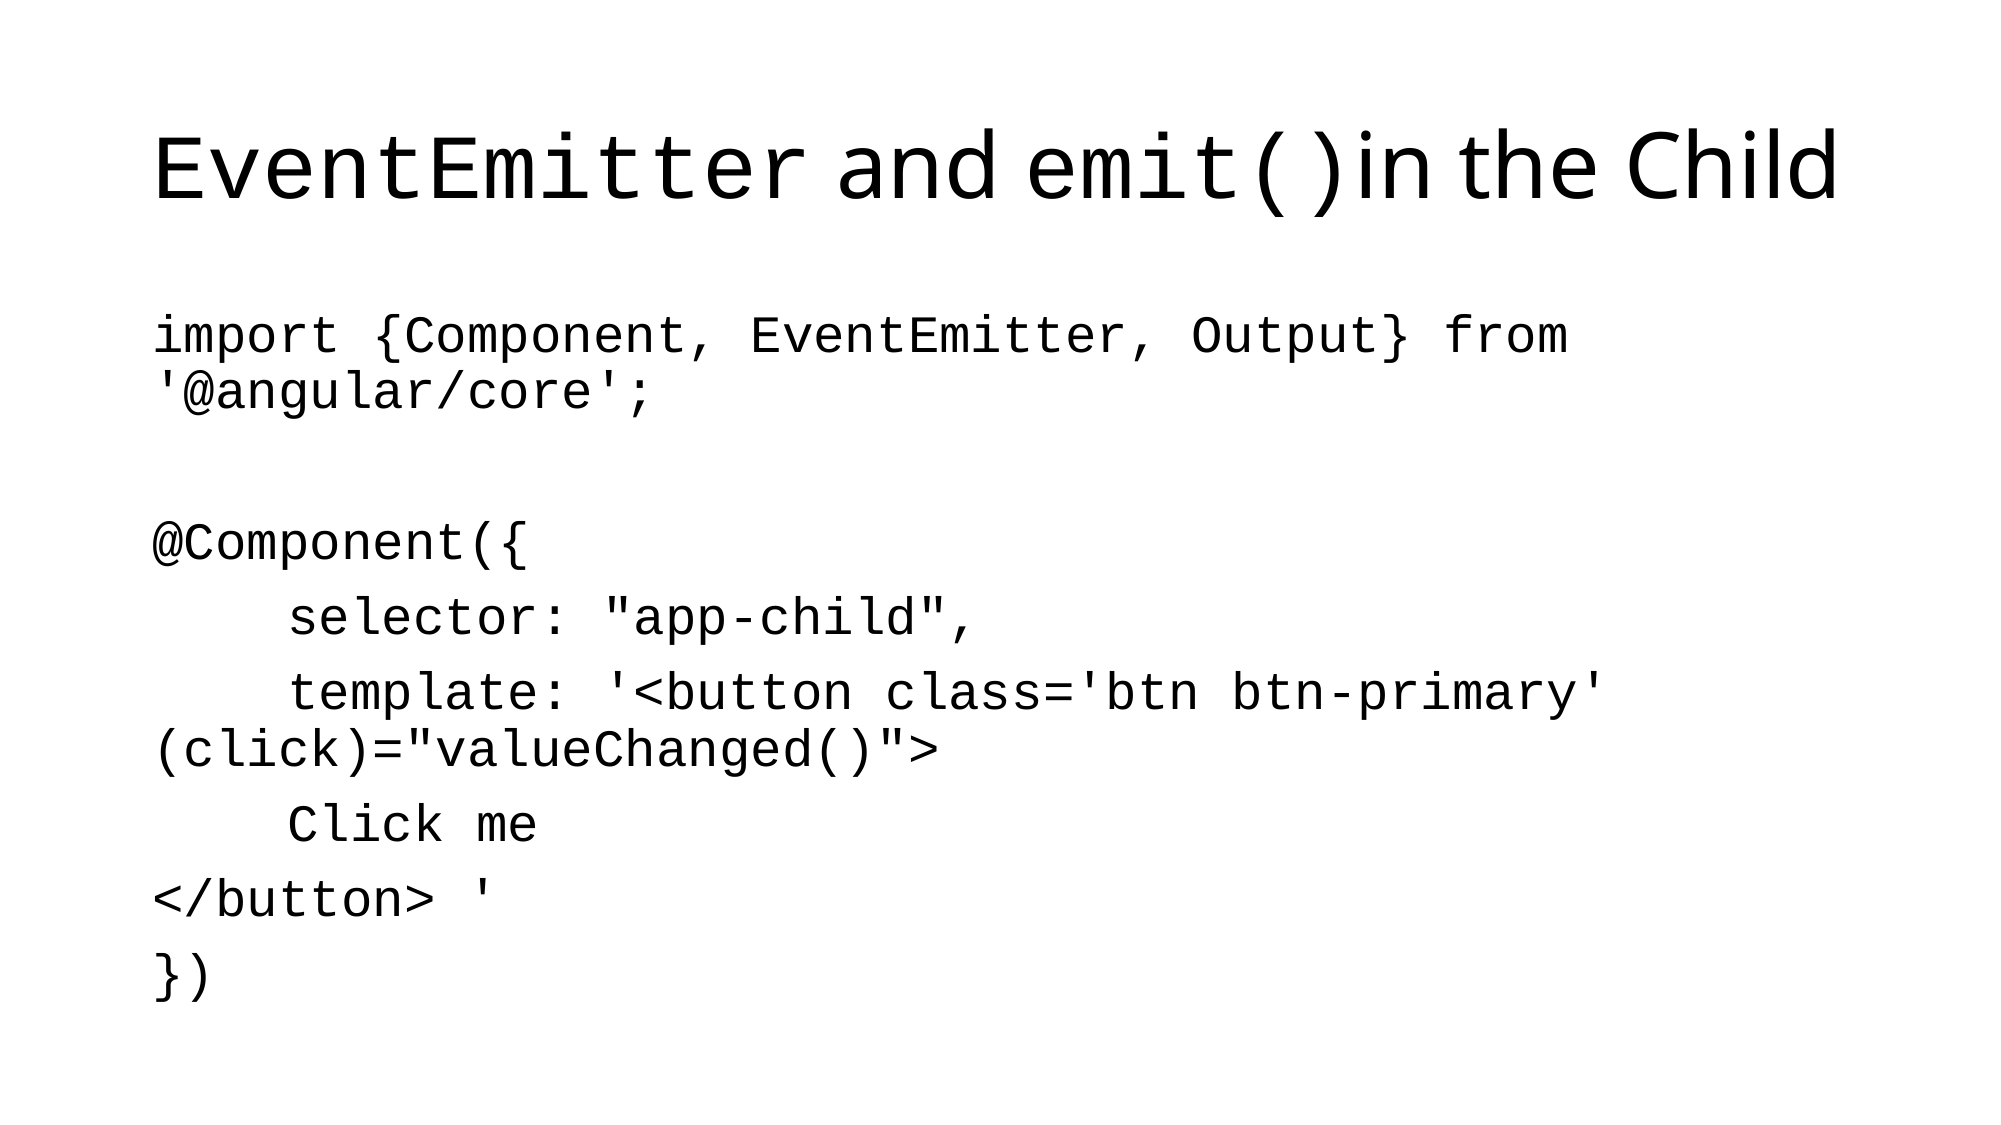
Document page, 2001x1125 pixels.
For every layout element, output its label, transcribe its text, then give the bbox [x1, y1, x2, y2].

list import {Component, EventEmitter, Output} from '@angular/core'; @Component({ selector: "app-child", template: '<button class='btn btn-primary' (click)="valueChanged()"> Click me </button> ' }) [137, 299, 1863, 1014]
title EventEmitter and emit()in the Child [137, 59, 1863, 278]
